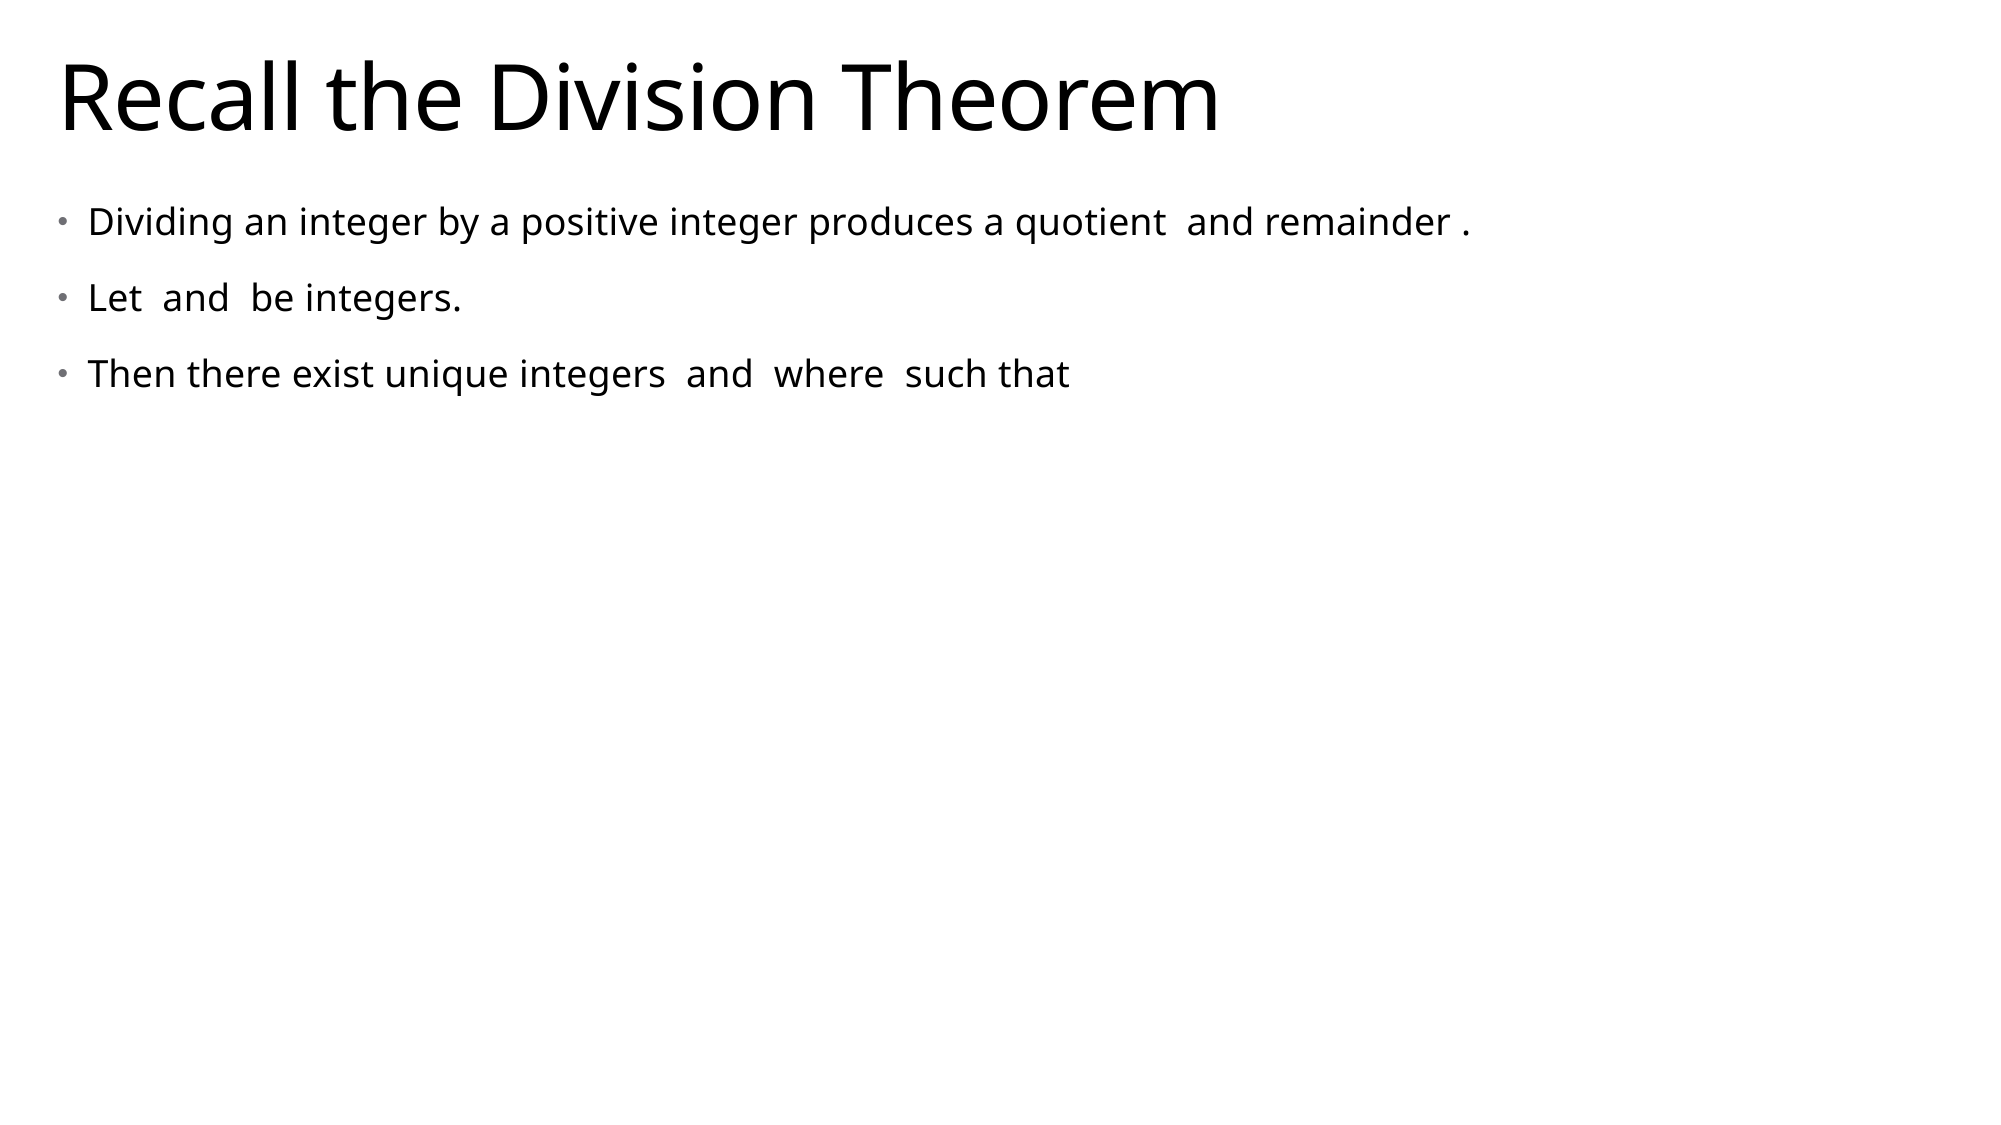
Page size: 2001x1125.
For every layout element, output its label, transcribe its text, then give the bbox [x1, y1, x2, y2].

title Recall the Division Theorem [42, 38, 1955, 158]
